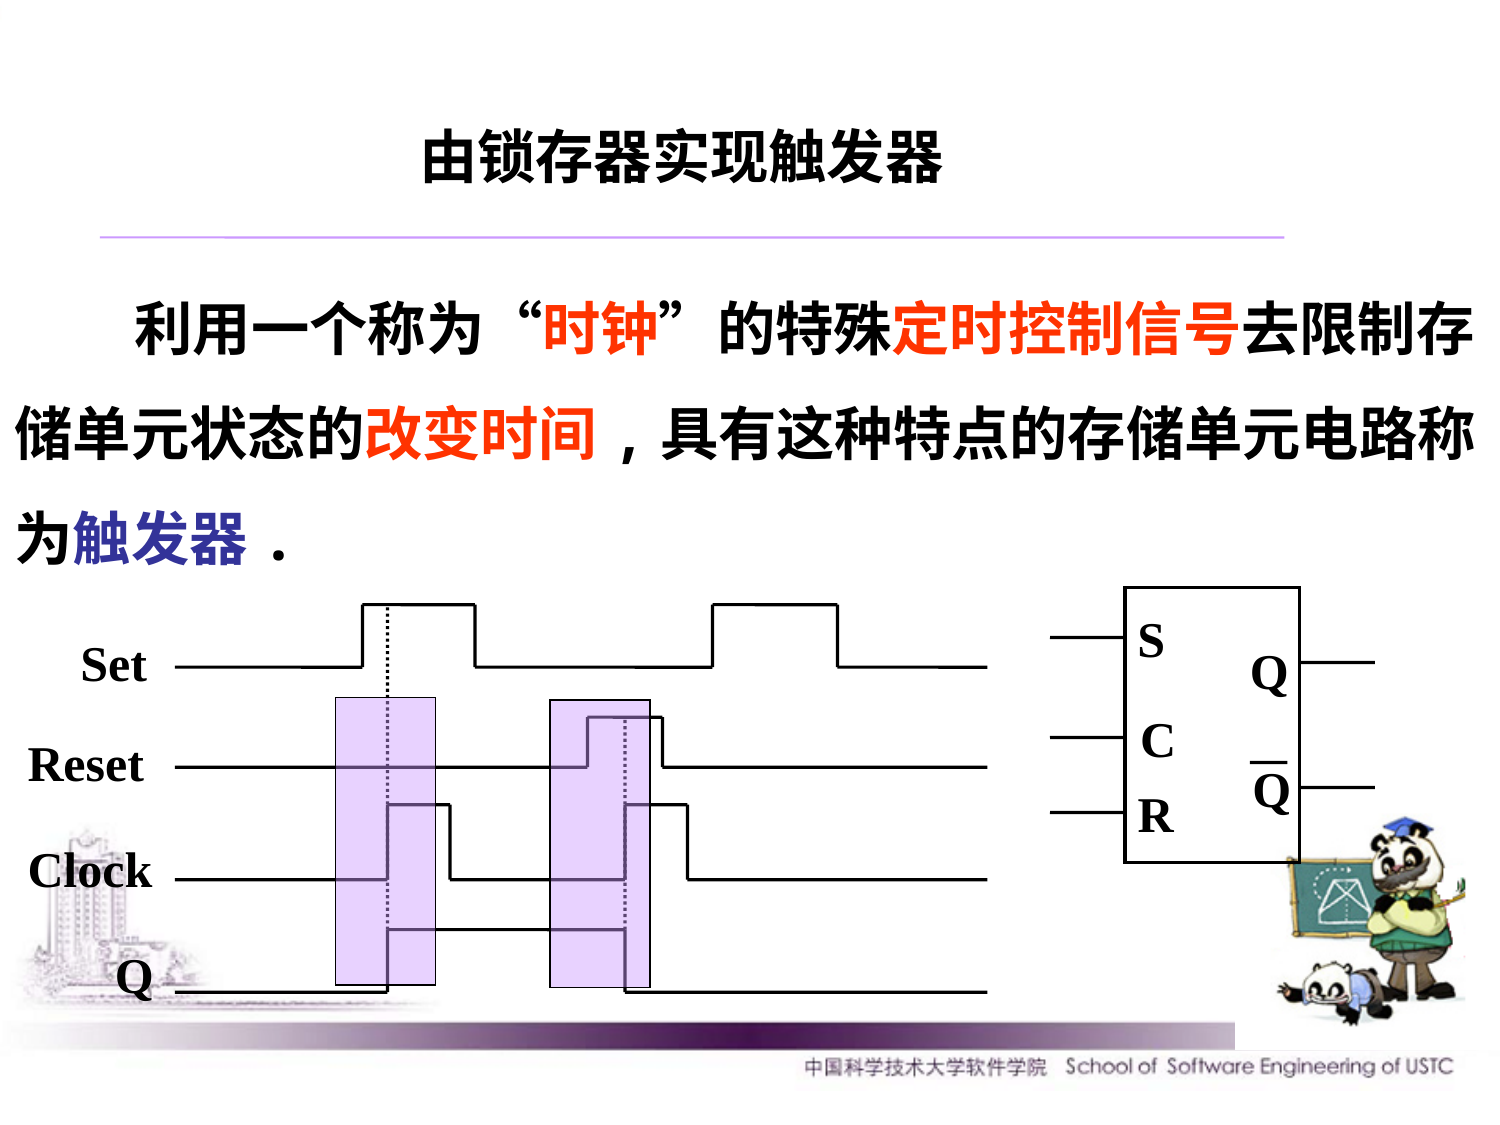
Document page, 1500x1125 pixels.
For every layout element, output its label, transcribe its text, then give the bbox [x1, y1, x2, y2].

text_box 利用一个称为“时钟”的特殊定时控制信号去限制存储单元状态的改变时间,具有这种特点的存储单元电路称为触发器. [0, 249, 1494, 580]
picture [0, 0, 1500, 1091]
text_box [12, 604, 988, 1012]
text_box 由锁存器实现触发器 [404, 112, 959, 198]
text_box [1049, 587, 1376, 863]
